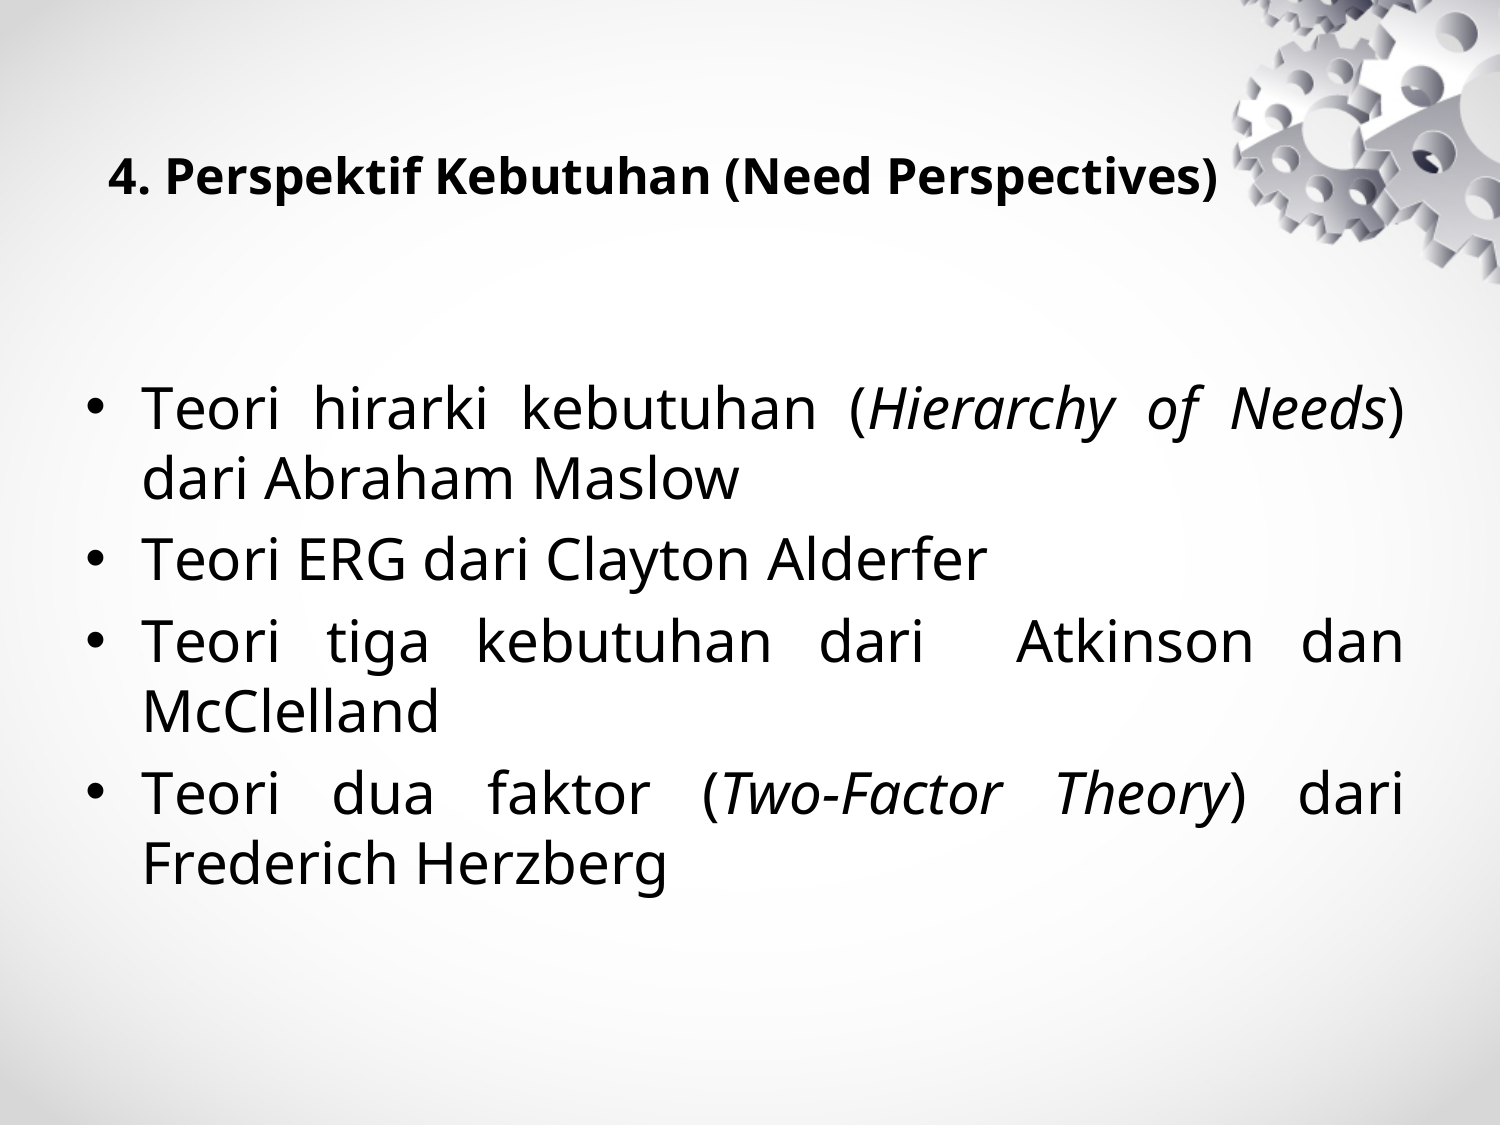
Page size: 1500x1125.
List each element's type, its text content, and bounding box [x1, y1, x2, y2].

picture [0, 0, 1500, 1125]
title 4. Perspektif Kebutuhan (Need Perspectives) [93, 67, 1389, 282]
list Teori hirarki kebutuhan (Hierarchy of Needs) dari Abraham Maslow Teori ERG dari Clayton Alderfer Teori tiga kebutuhan dari Atkinson dan McClelland Teori dua faktor (Two-Factor Theory) dari Frederich Herzberg [70, 363, 1421, 865]
